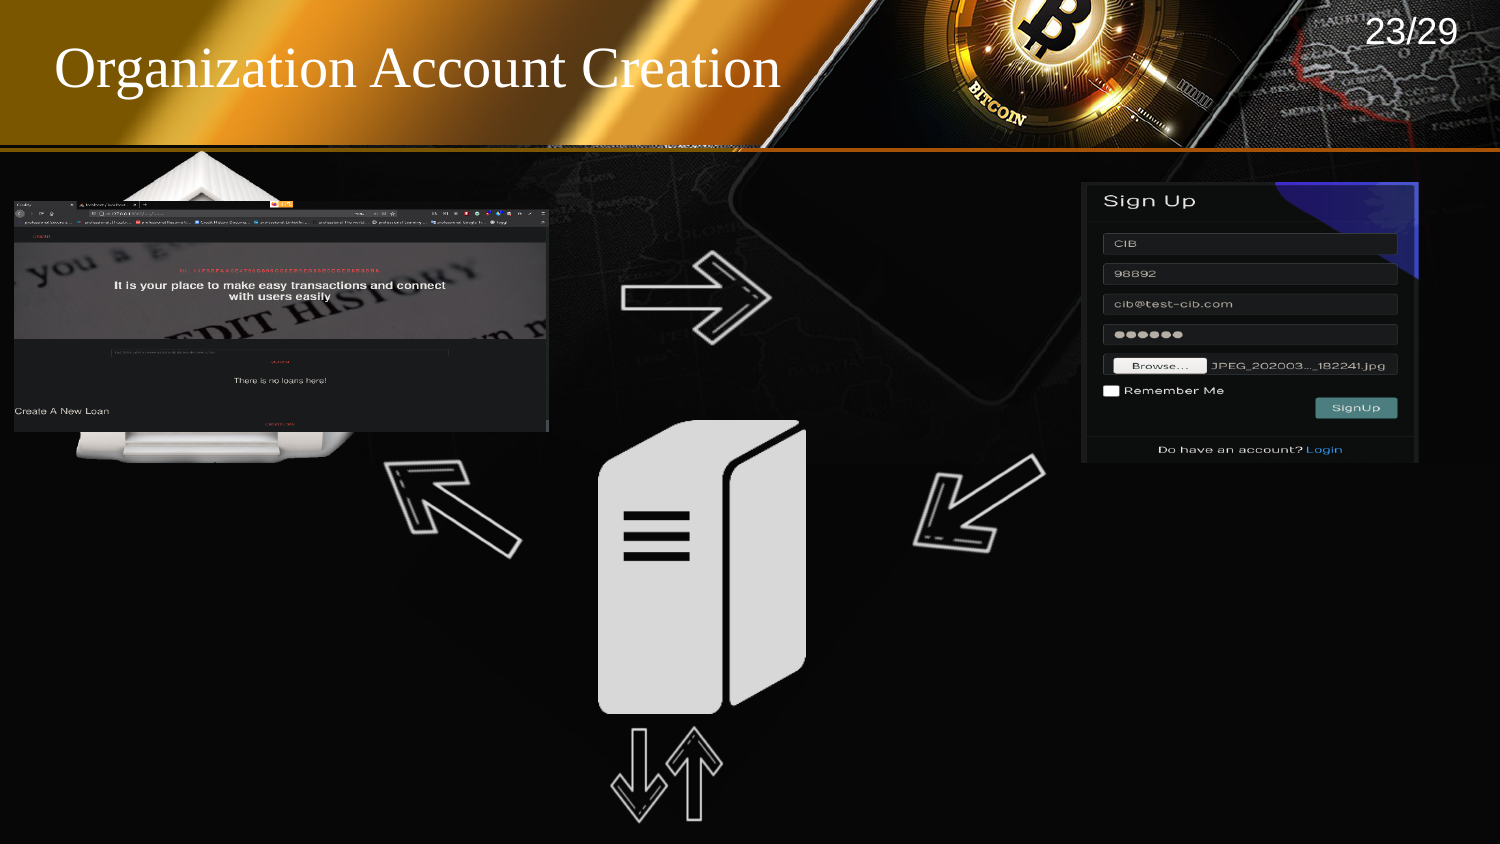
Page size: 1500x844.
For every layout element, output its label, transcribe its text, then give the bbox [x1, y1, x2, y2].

text_box Organization Account Creation [0, 21, 838, 107]
picture [0, 0, 1500, 844]
text_box 23/29 [1349, 0, 1488, 105]
